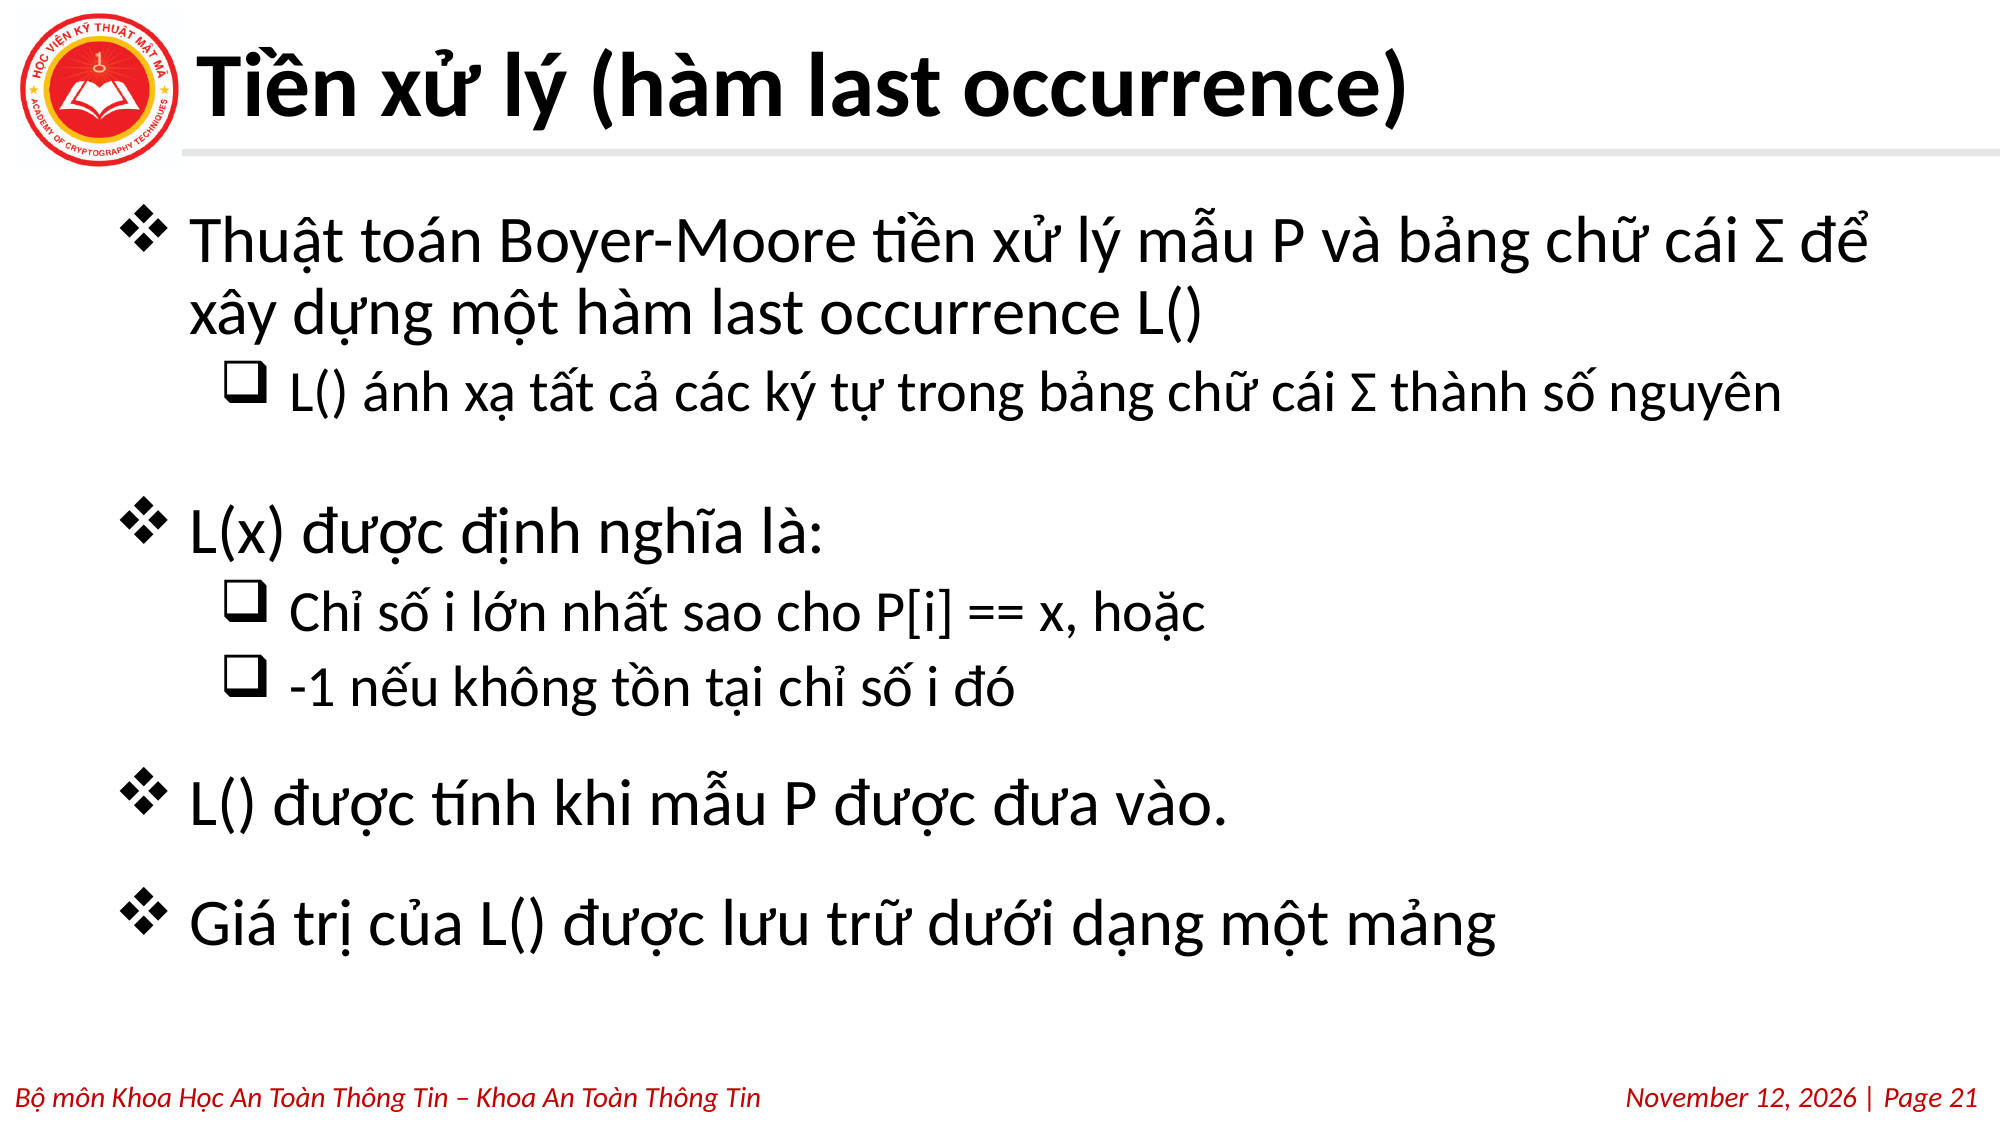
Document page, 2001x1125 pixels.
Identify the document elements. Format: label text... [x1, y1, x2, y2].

list Thuật toán Boyer-Moore tiền xử lý mẫu P và bảng chữ cái Σ để xây dựng một hàm last occurrence L() L() ánh xạ tất cả các ký tự trong bảng chữ cái Σ thành số nguyên L(x) được định nghĩa là: Chỉ số i lớn nhất sao cho P[i] == x, hoặc -1 nếu không tồn tại chỉ số i đó L() được tính khi mẫu P được đưa vào. Giá trị của L() được lưu trữ dưới dạng một mảng [74, 189, 1975, 1068]
picture [16, 10, 182, 169]
title Tiền xử lý (hàm last occurrence) [181, 28, 1989, 146]
